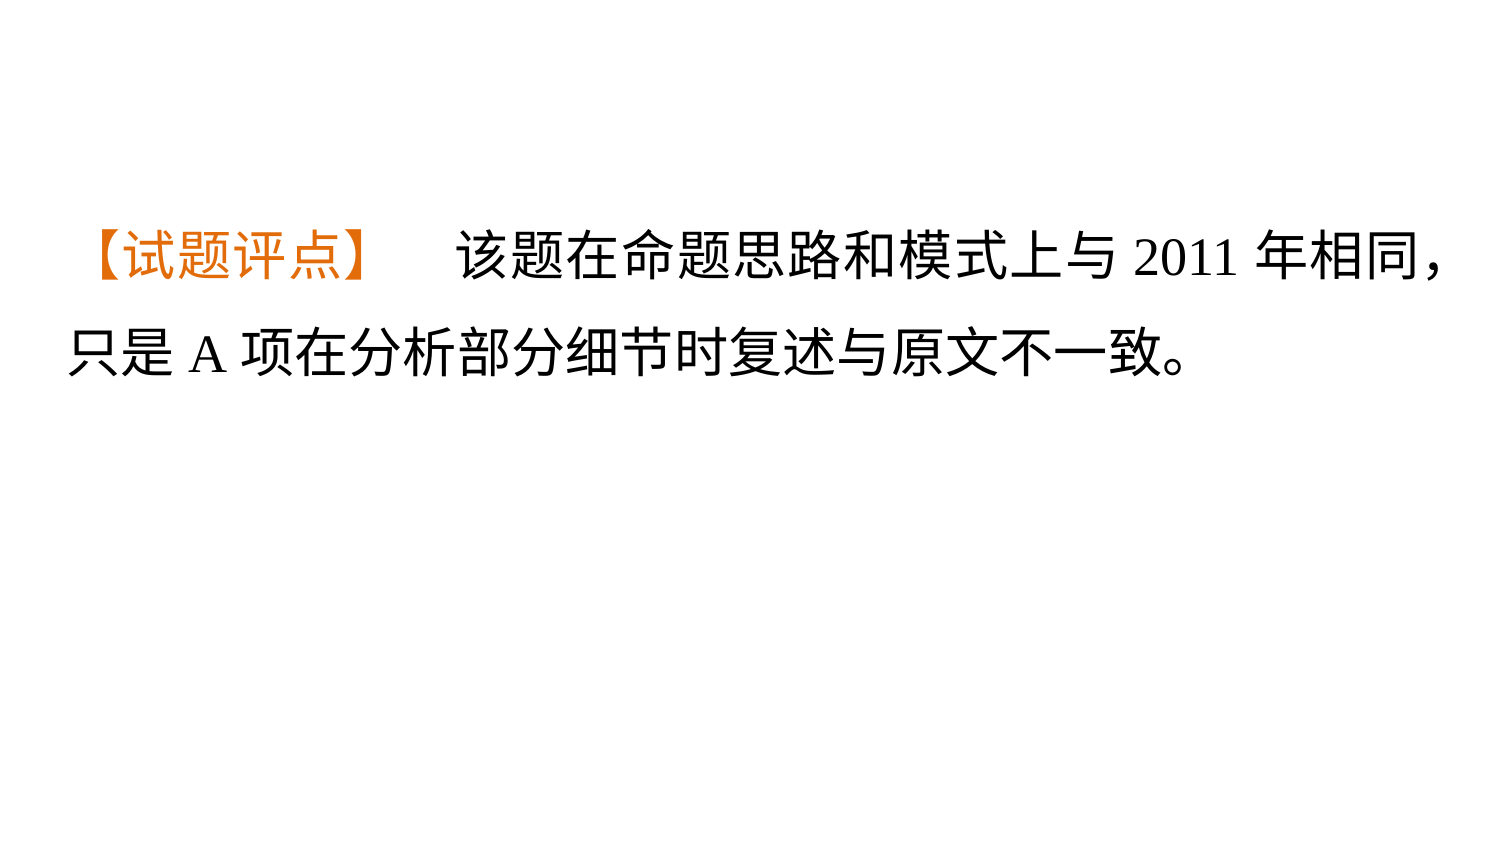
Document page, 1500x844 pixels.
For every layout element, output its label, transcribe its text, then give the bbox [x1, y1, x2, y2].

text_box 【试题评点】 该题在命题思路和模式上与2011年相同，只是A项在分析部分细节时复述与原文不一致。 [51, 180, 1436, 391]
